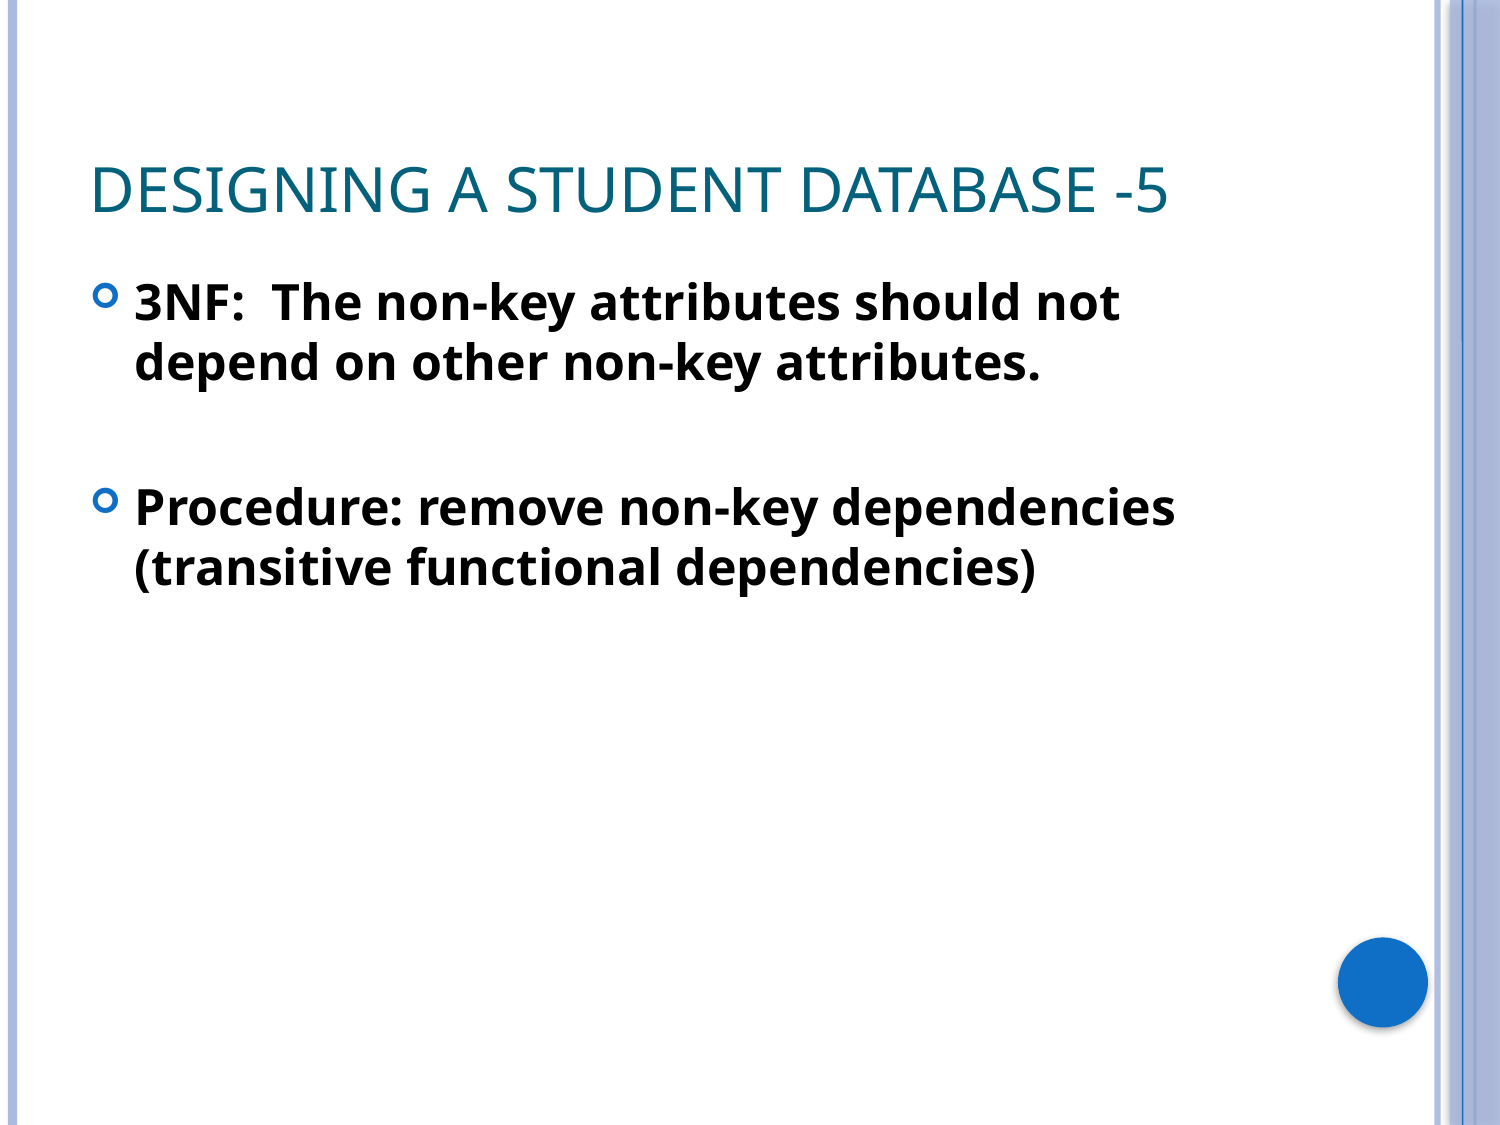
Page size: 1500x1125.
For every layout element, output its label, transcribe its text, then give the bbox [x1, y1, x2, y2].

title Designing a Student Database -5 [75, 45, 1300, 233]
list 3NF: The non-key attributes should not depend on other non-key attributes. Procedure: remove non-key dependencies (transitive functional dependencies) [75, 262, 1300, 1062]
